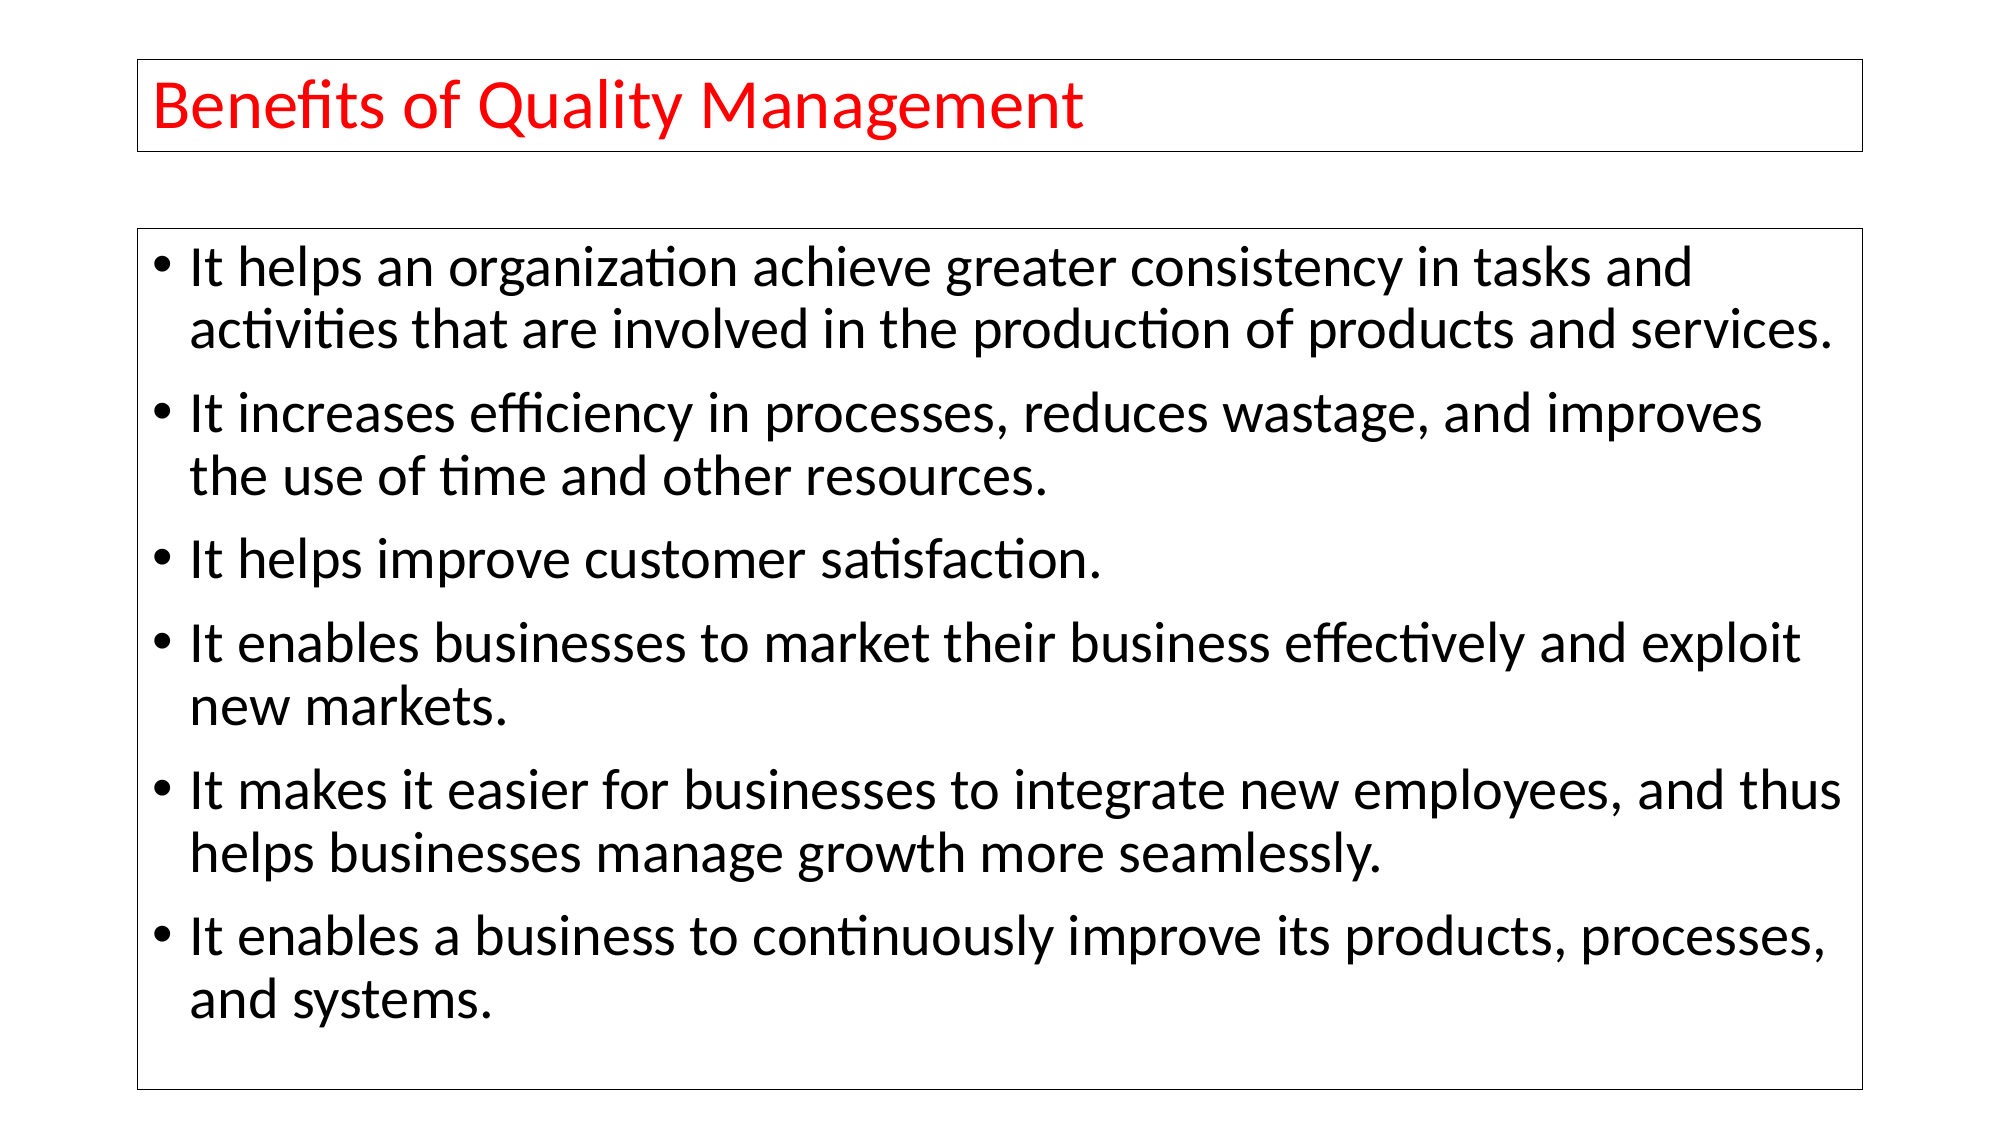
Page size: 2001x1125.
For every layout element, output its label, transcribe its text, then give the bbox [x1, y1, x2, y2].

title Benefits of Quality Management [137, 59, 1863, 152]
list It helps an organization achieve greater consistency in tasks and activities that are involved in the production of products and services. It increases efficiency in processes, reduces wastage, and improves the use of time and other resources. It helps improve customer satisfaction. It enables businesses to market their business effectively and exploit new markets. It makes it easier for businesses to integrate new employees, and thus helps businesses manage growth more seamlessly. It enables a business to continuously improve its products, processes, and systems. [137, 228, 1863, 1090]
